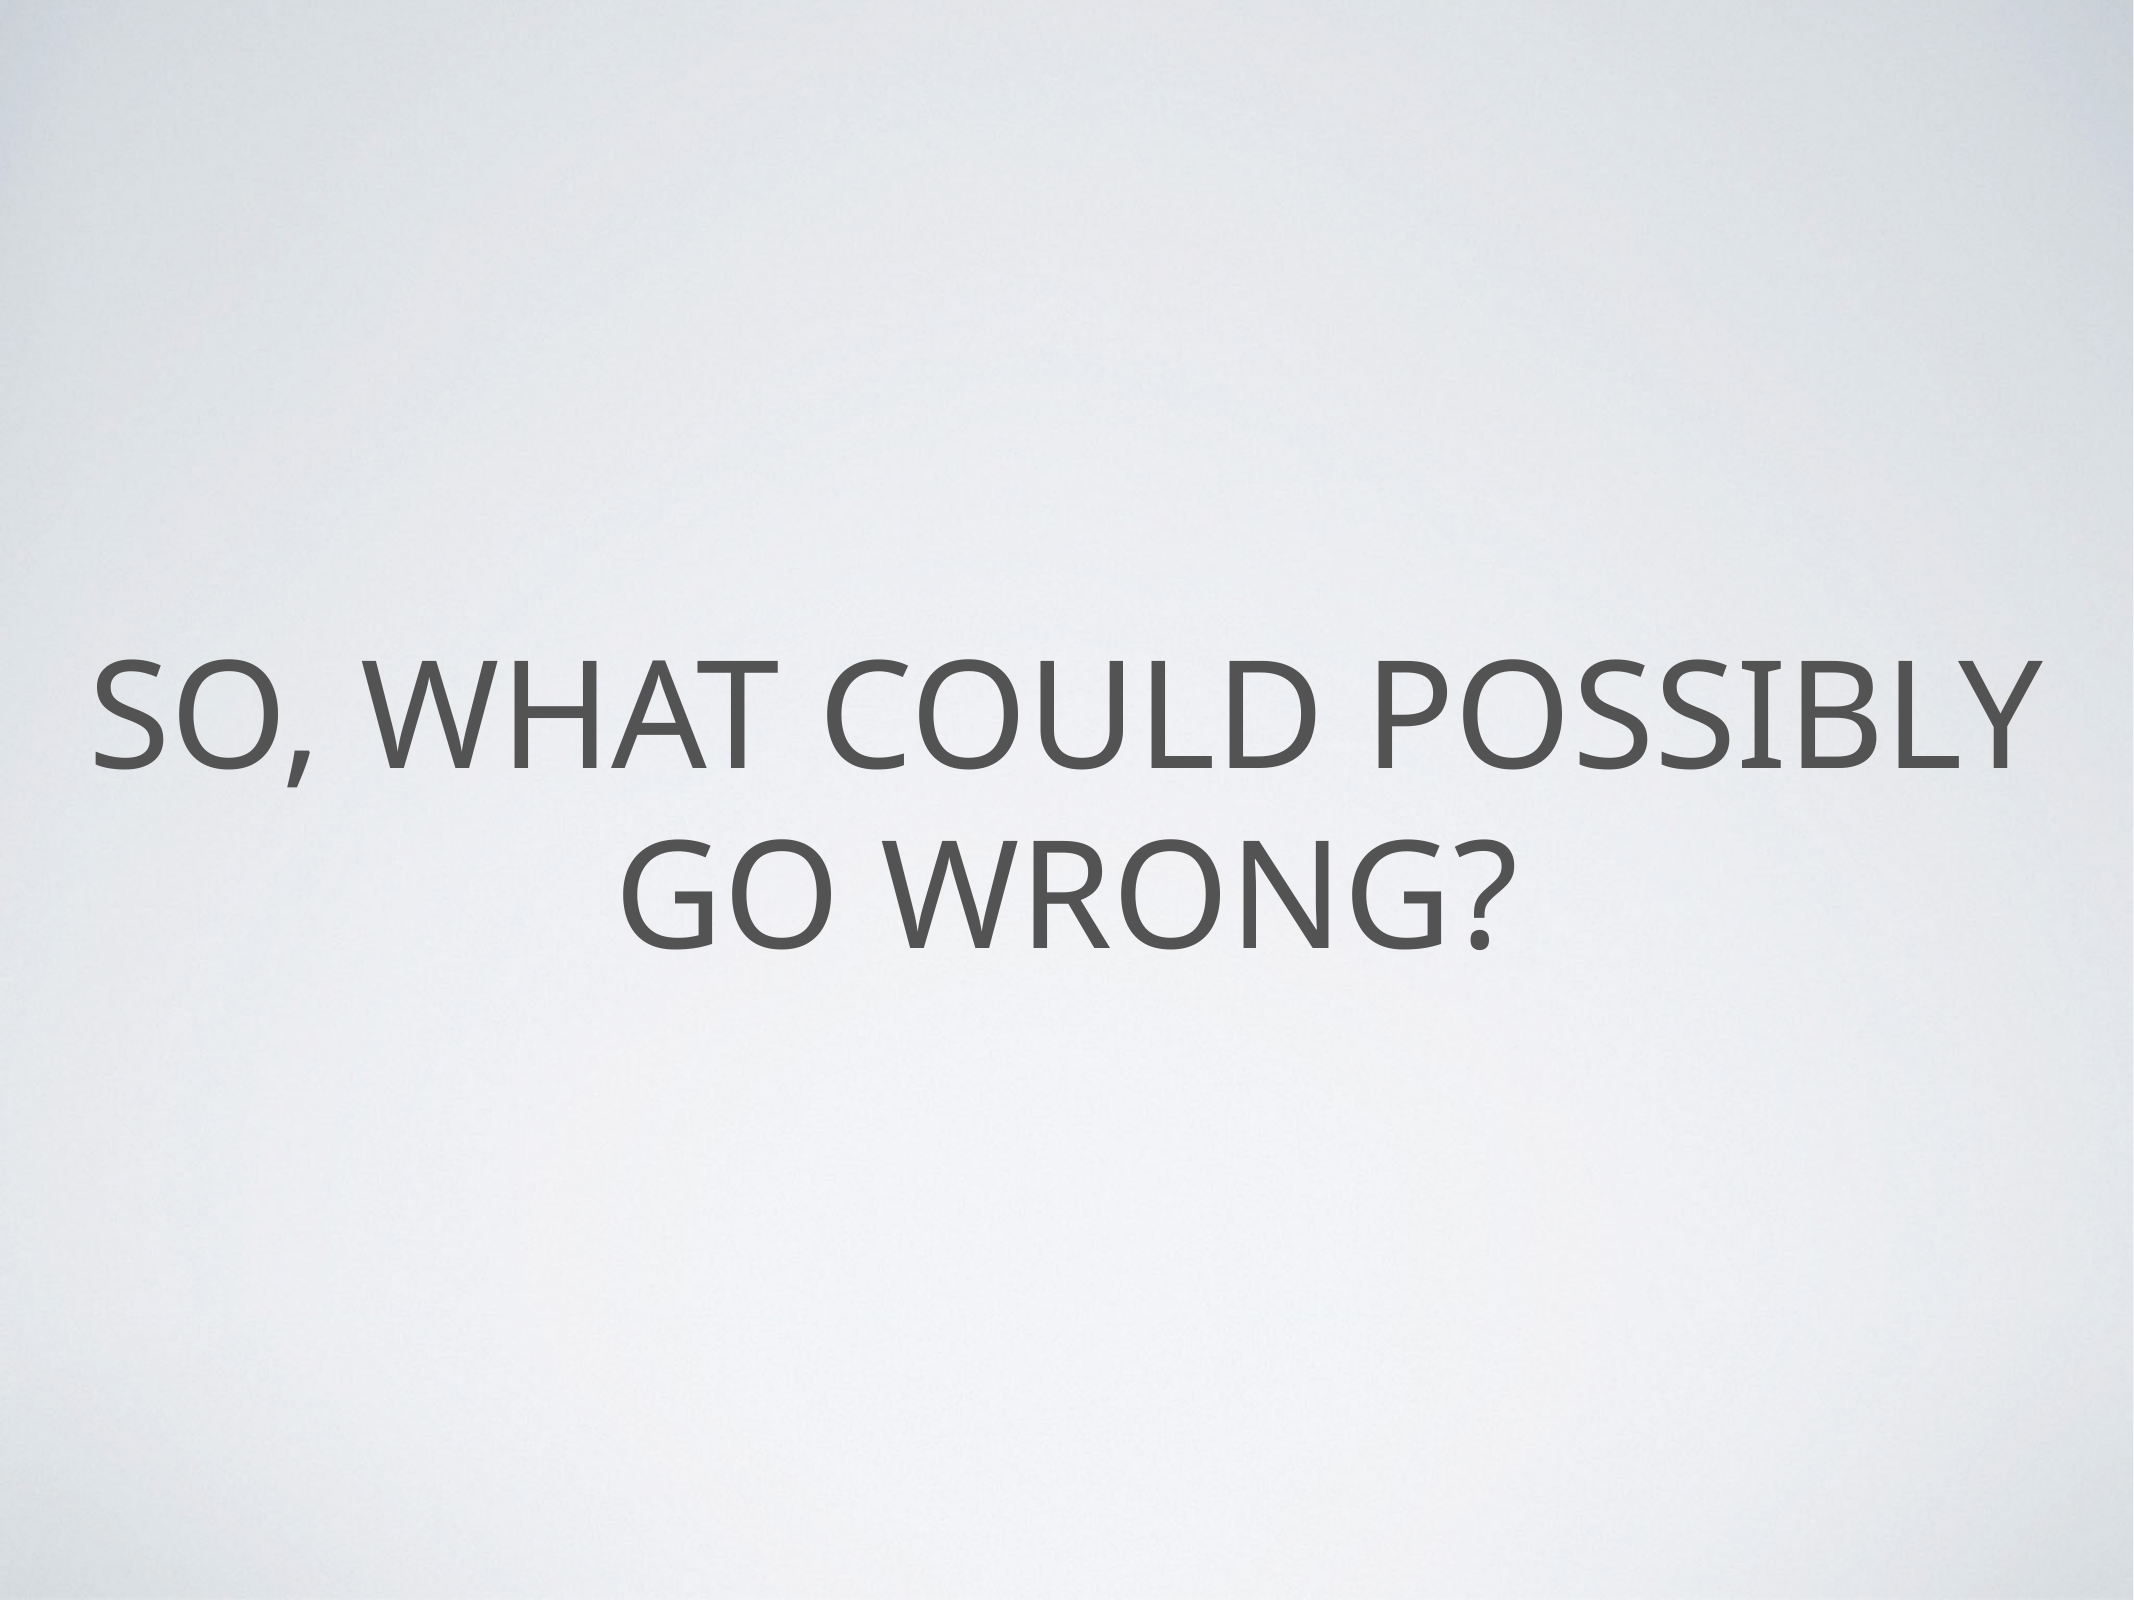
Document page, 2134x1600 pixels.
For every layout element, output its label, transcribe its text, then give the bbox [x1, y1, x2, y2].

picture [0, 0, 2134, 1600]
title So, what could possibly go wrong? [57, 532, 2076, 1066]
